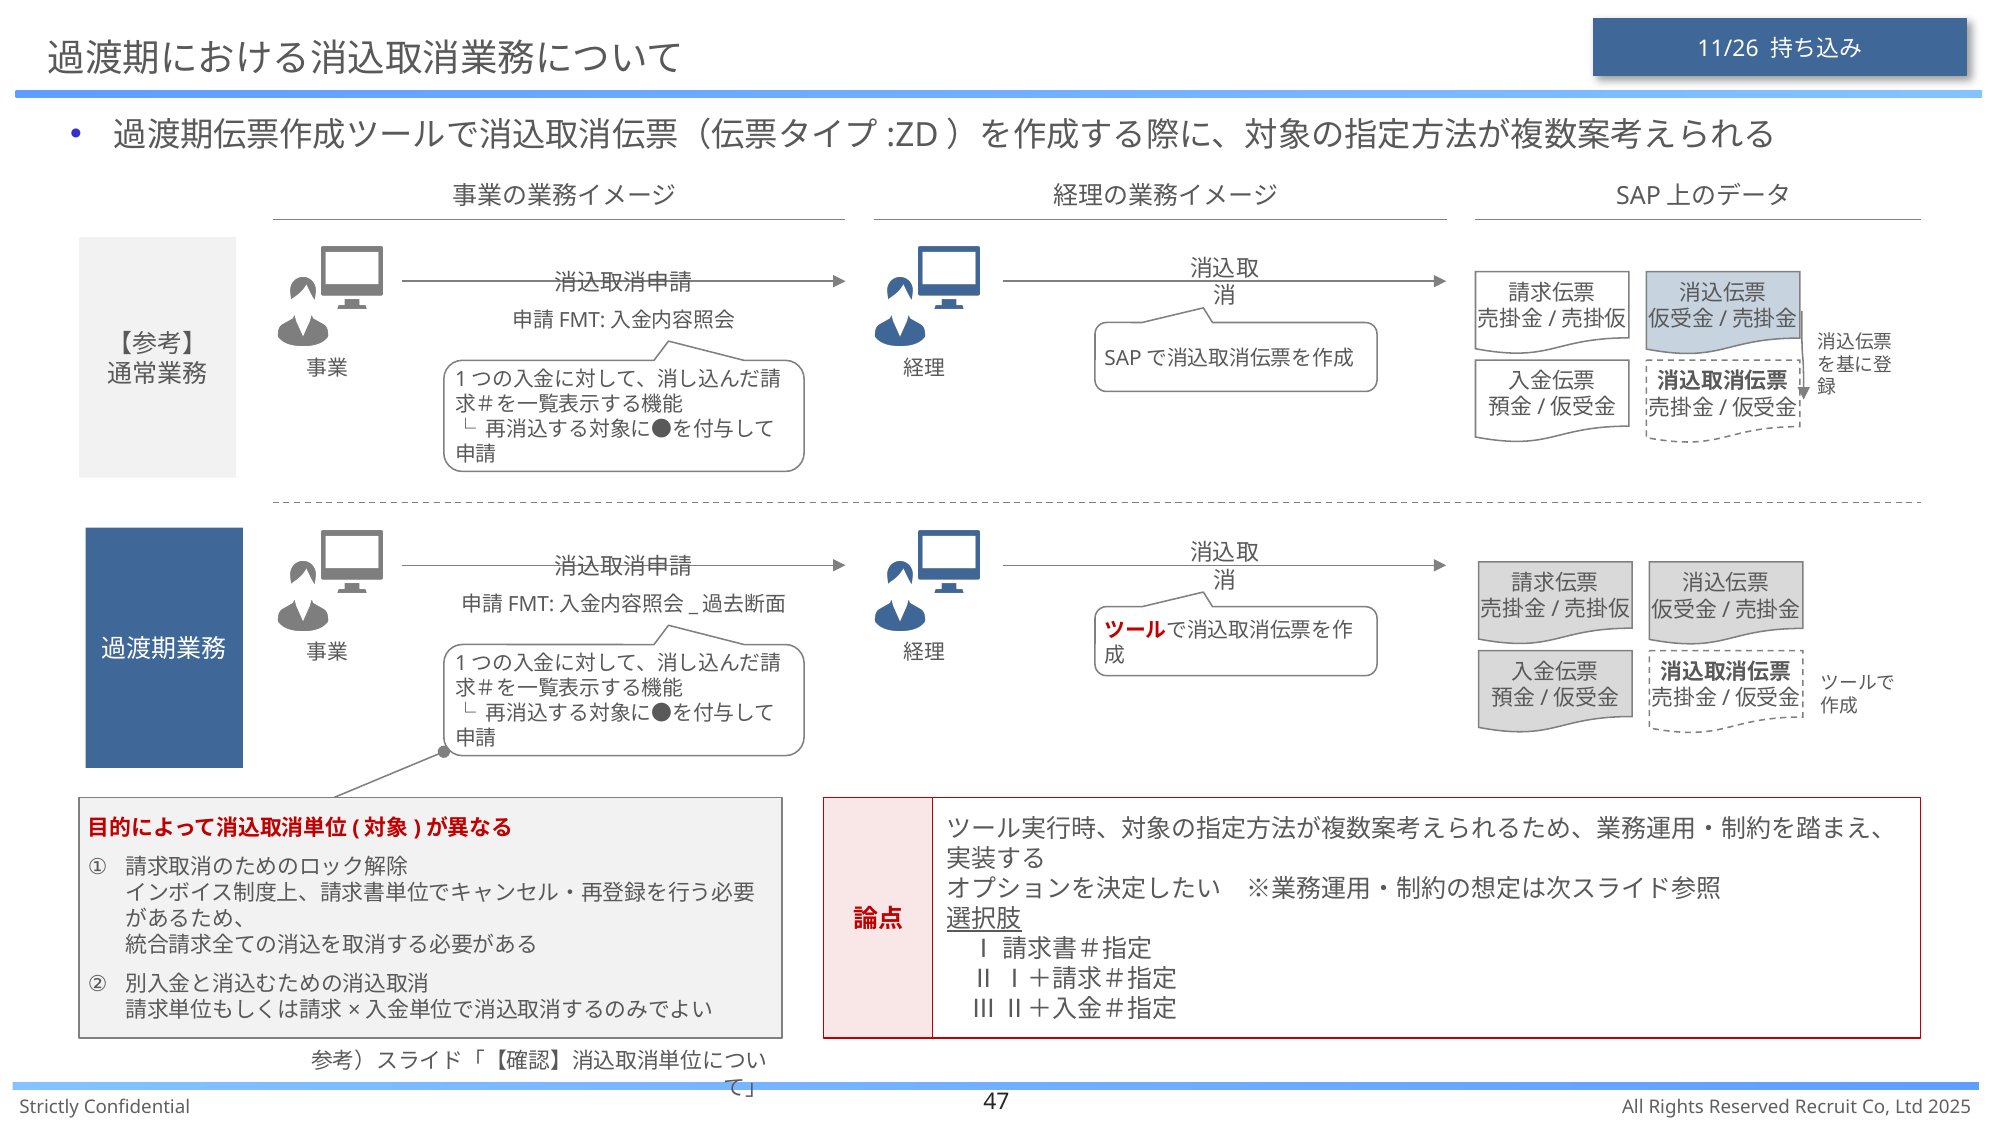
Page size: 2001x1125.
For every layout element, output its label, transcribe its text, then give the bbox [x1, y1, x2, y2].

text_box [272, 243, 846, 347]
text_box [1644, 90, 1654, 97]
text_box 消込取消申請 [544, 544, 703, 565]
text_box 参考）スライド「【確認】消込取消単位について」 [296, 1040, 782, 1107]
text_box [868, 243, 980, 385]
text_box 過渡期業務 [84, 525, 245, 770]
text_box 消込取消 [1168, 573, 1281, 586]
text_box 1つの入金に対して、消し込んだ請求＃を一覧表示する機能 └ 再消込する対象に●を付与して申請 [441, 354, 807, 474]
text_box 1つの入金に対して、消し込んだ請求＃を一覧表示する機能 └ 再消込する対象に●を付与して申請 [441, 624, 807, 758]
text_box 消込取消 [1168, 260, 1281, 280]
text_box 47 [788, 1087, 1205, 1125]
text_box 論点 [822, 796, 935, 1040]
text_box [1122, 90, 1134, 97]
list 過渡期伝票作成ツールで消込取消伝票（伝票タイプ:ZD）を作成する際に、対象の指定方法が複数案考えられる [54, 105, 1947, 166]
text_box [333, 751, 445, 798]
text_box 11/26 持ち込み [1591, 16, 1969, 78]
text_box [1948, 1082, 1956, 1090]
text_box 消込取消申請 [544, 573, 703, 582]
text_box 【参考】 通常業務 [77, 235, 238, 480]
text_box ツールで消込取消伝票を作成 [1092, 589, 1380, 678]
text_box SAPで消込取消伝票を作成 [1092, 305, 1380, 394]
text_box 申請FMT:入金内容照会_過去断面 [440, 582, 807, 624]
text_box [272, 527, 384, 631]
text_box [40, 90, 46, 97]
text_box 消込取消 [1168, 544, 1281, 565]
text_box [862, 1082, 873, 1087]
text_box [868, 527, 980, 669]
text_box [1475, 271, 1922, 444]
text_box ツール実行時、対象の指定方法が複数案考えられるため、業務運用・制約を踏まえ、実装する オプションを決定したい ※業務運用・制約の想定は次スライド参照 選択肢 Ⅰ 請求書＃指定 Ⅱ Ⅰ＋請求＃指定 Ⅲ Ⅱ＋入金＃指定 [935, 796, 1923, 1040]
text_box 消込取消 [1168, 289, 1281, 302]
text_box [272, 164, 1922, 223]
title 過渡期における消込取消業務について [33, 24, 1663, 88]
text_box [1478, 561, 1918, 734]
text_box 事業 [272, 352, 383, 387]
text_box 事業 [272, 637, 383, 671]
text_box 目的によって消込取消単位(対象)が異なる 請求取消のためのロック解除 インボイス制度上、請求書単位でキャンセル・再登録を行う必要があるため、 統合請求全ての消込を取消する必要がある 別入金と消込むための消込取消 請求単位もしくは請求×入金単位で消込取消するのみでよい [77, 796, 784, 1040]
